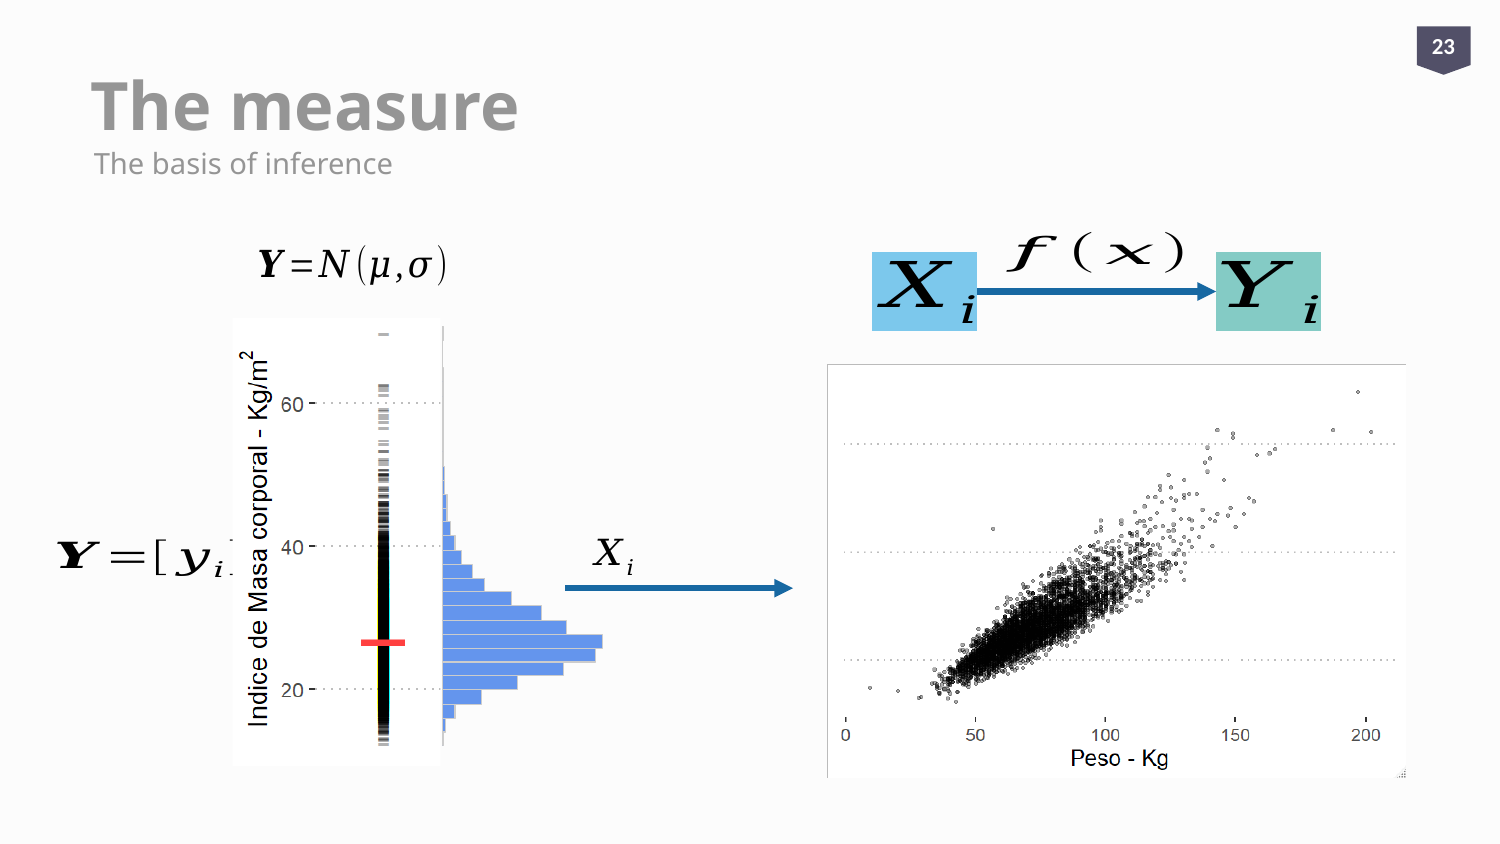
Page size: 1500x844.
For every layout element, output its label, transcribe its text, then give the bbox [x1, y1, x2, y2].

title The measure [75, 33, 1176, 175]
picture [826, 364, 1406, 779]
text_box The basis of inference [78, 132, 880, 193]
picture [232, 305, 609, 766]
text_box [564, 228, 1322, 589]
text_box 23 [1414, 24, 1473, 77]
